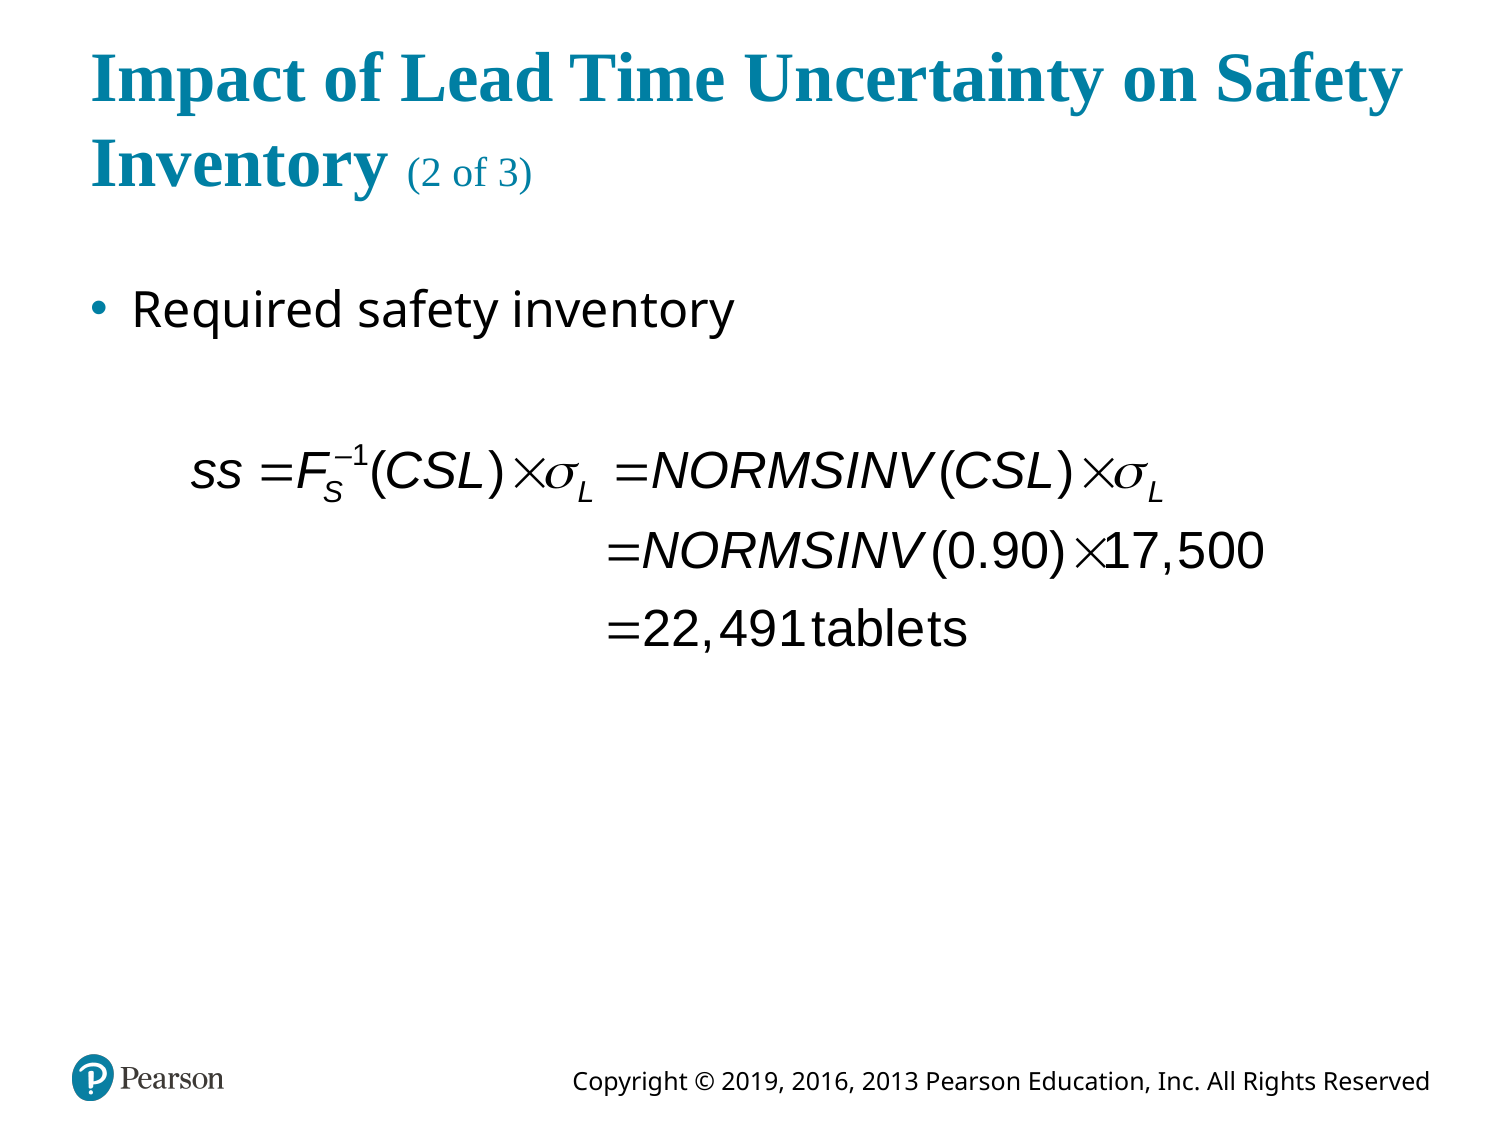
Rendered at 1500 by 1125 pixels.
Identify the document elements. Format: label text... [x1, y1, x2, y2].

picture [80, 1063, 106, 1088]
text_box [184, 429, 1273, 665]
picture [98, 1054, 224, 1101]
title Impact of Lead Time Uncertainty on Safety Inventory (2 of 3) [75, 0, 1425, 216]
picture [72, 1054, 88, 1070]
picture [72, 1087, 83, 1101]
list Required safety inventory [75, 262, 1425, 931]
